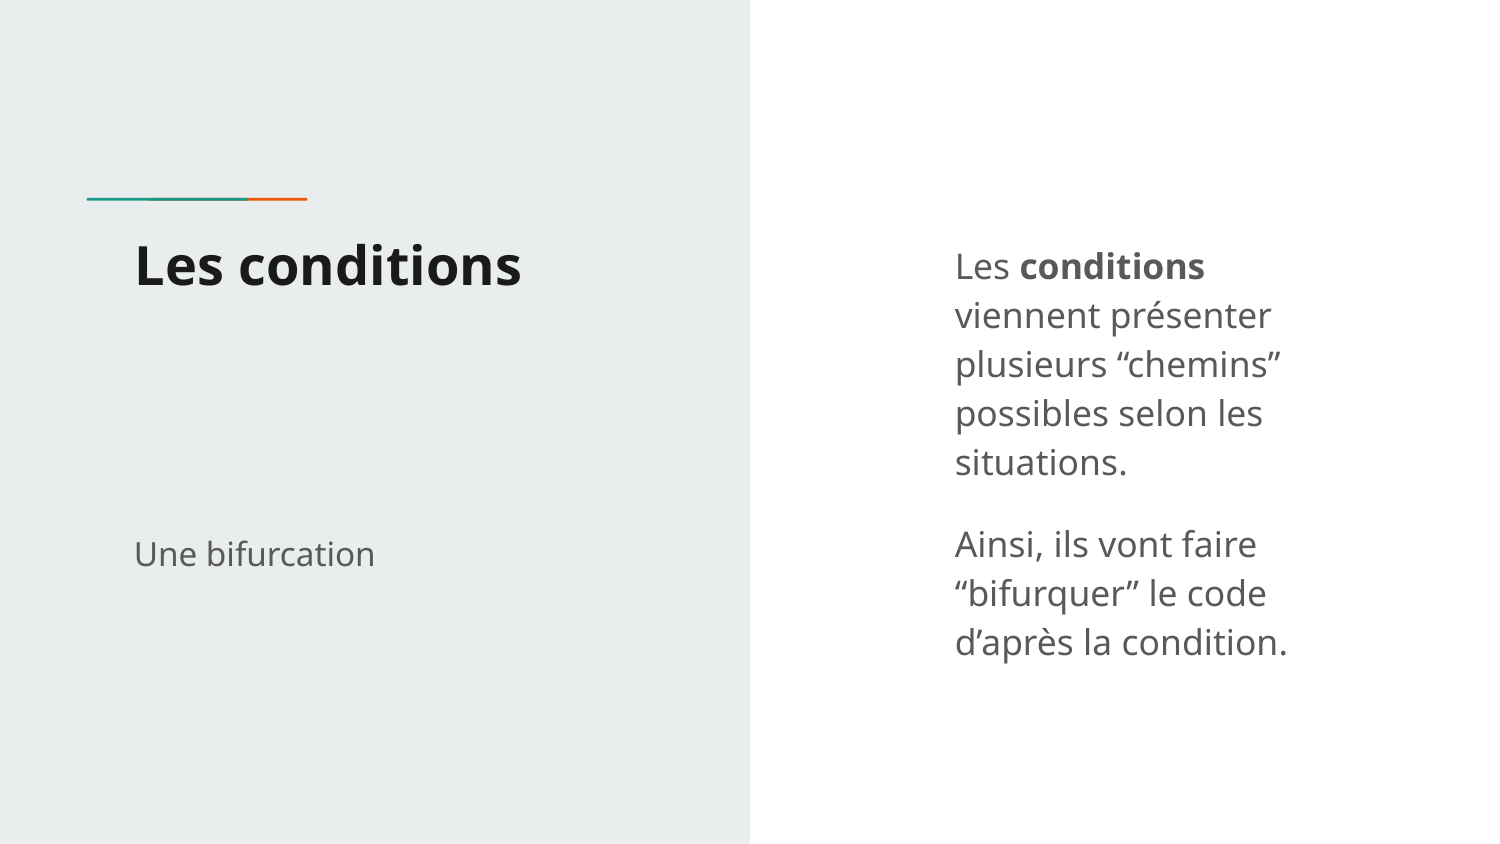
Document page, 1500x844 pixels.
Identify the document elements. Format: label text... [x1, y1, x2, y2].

list Les conditions viennent présenter plusieurs “chemins” possibles selon les situations. Ainsi, ils vont faire “bifurquer” le code d’après la condition. [939, 223, 1342, 621]
title Les conditions [119, 216, 662, 494]
subtitle Une bifurcation [118, 518, 661, 644]
